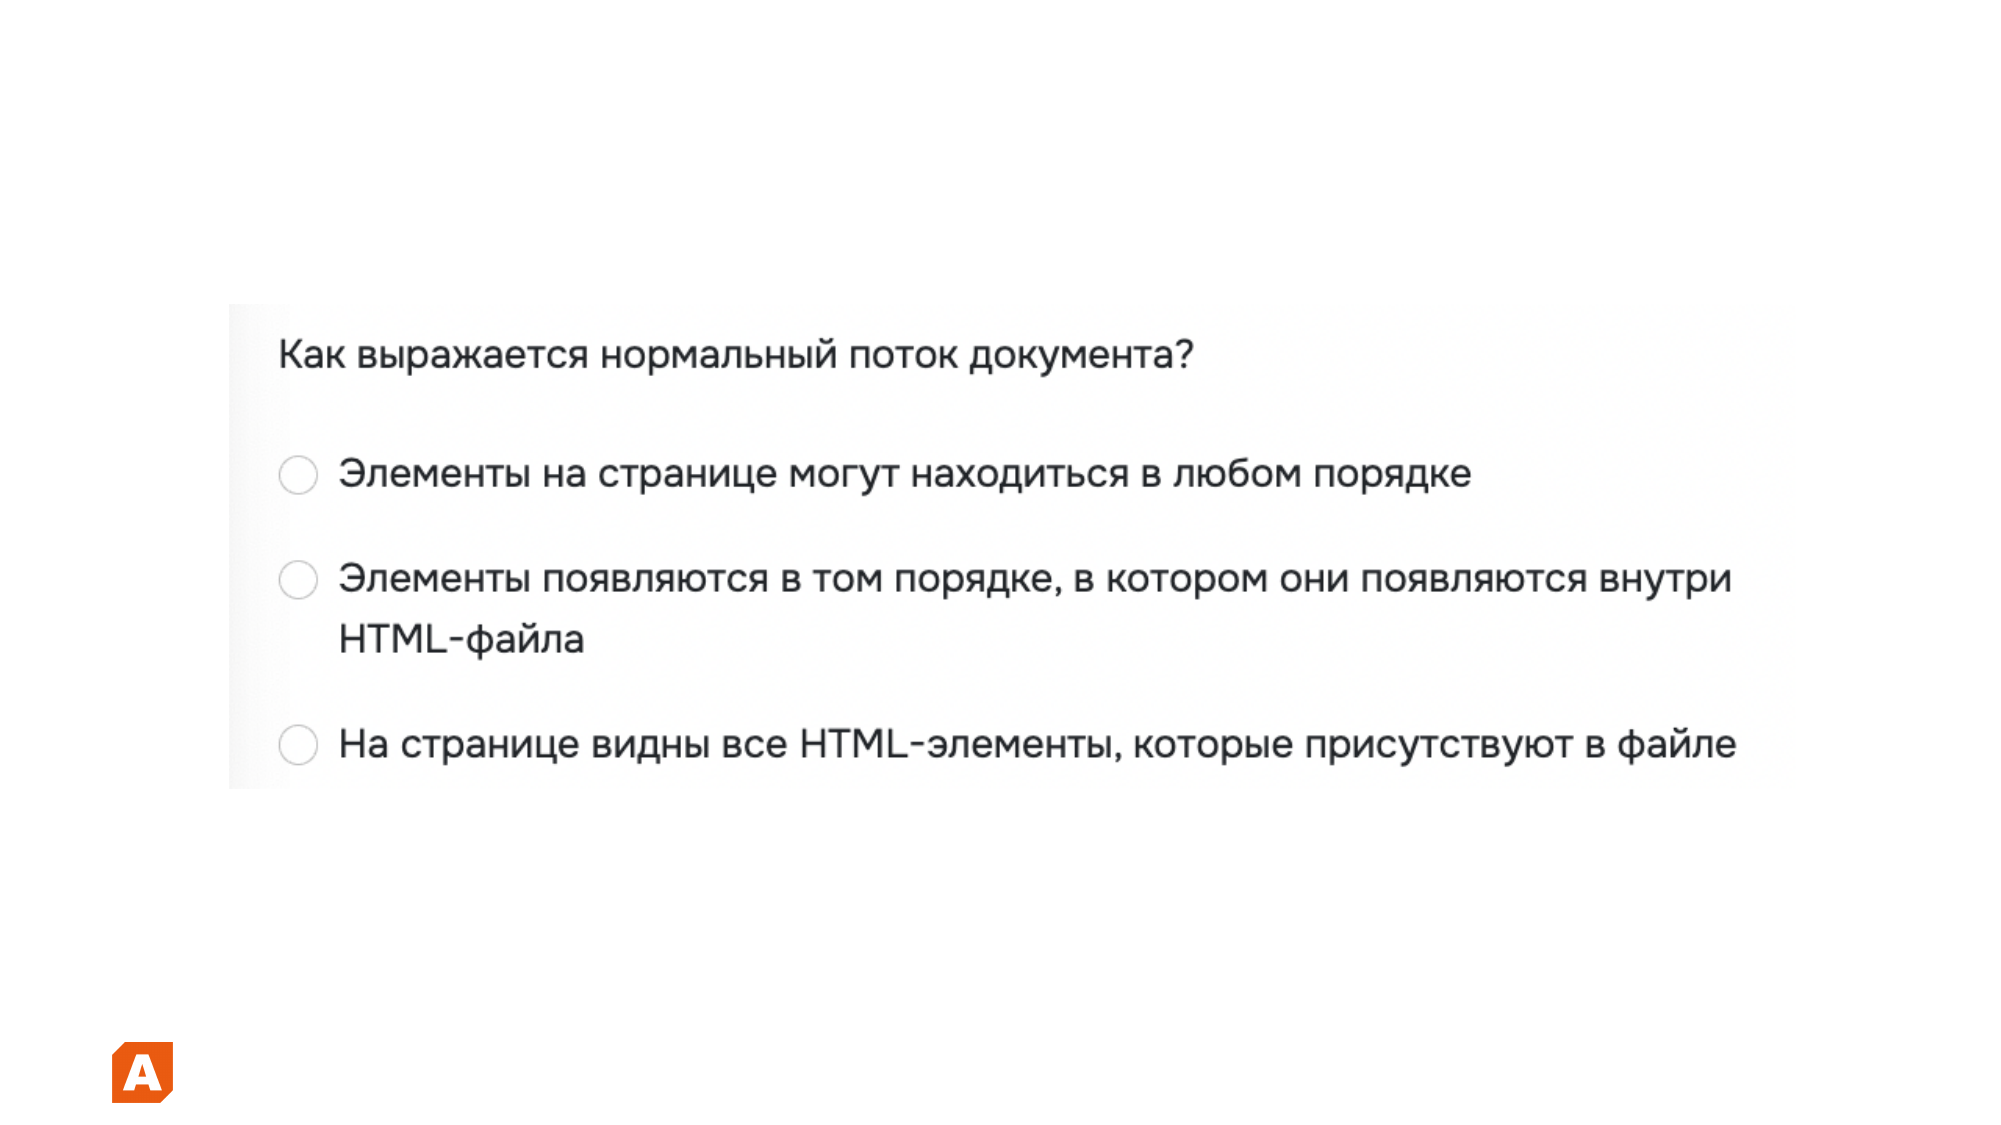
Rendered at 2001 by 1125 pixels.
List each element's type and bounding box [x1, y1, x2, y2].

picture [229, 303, 1796, 789]
picture [112, 1042, 173, 1103]
